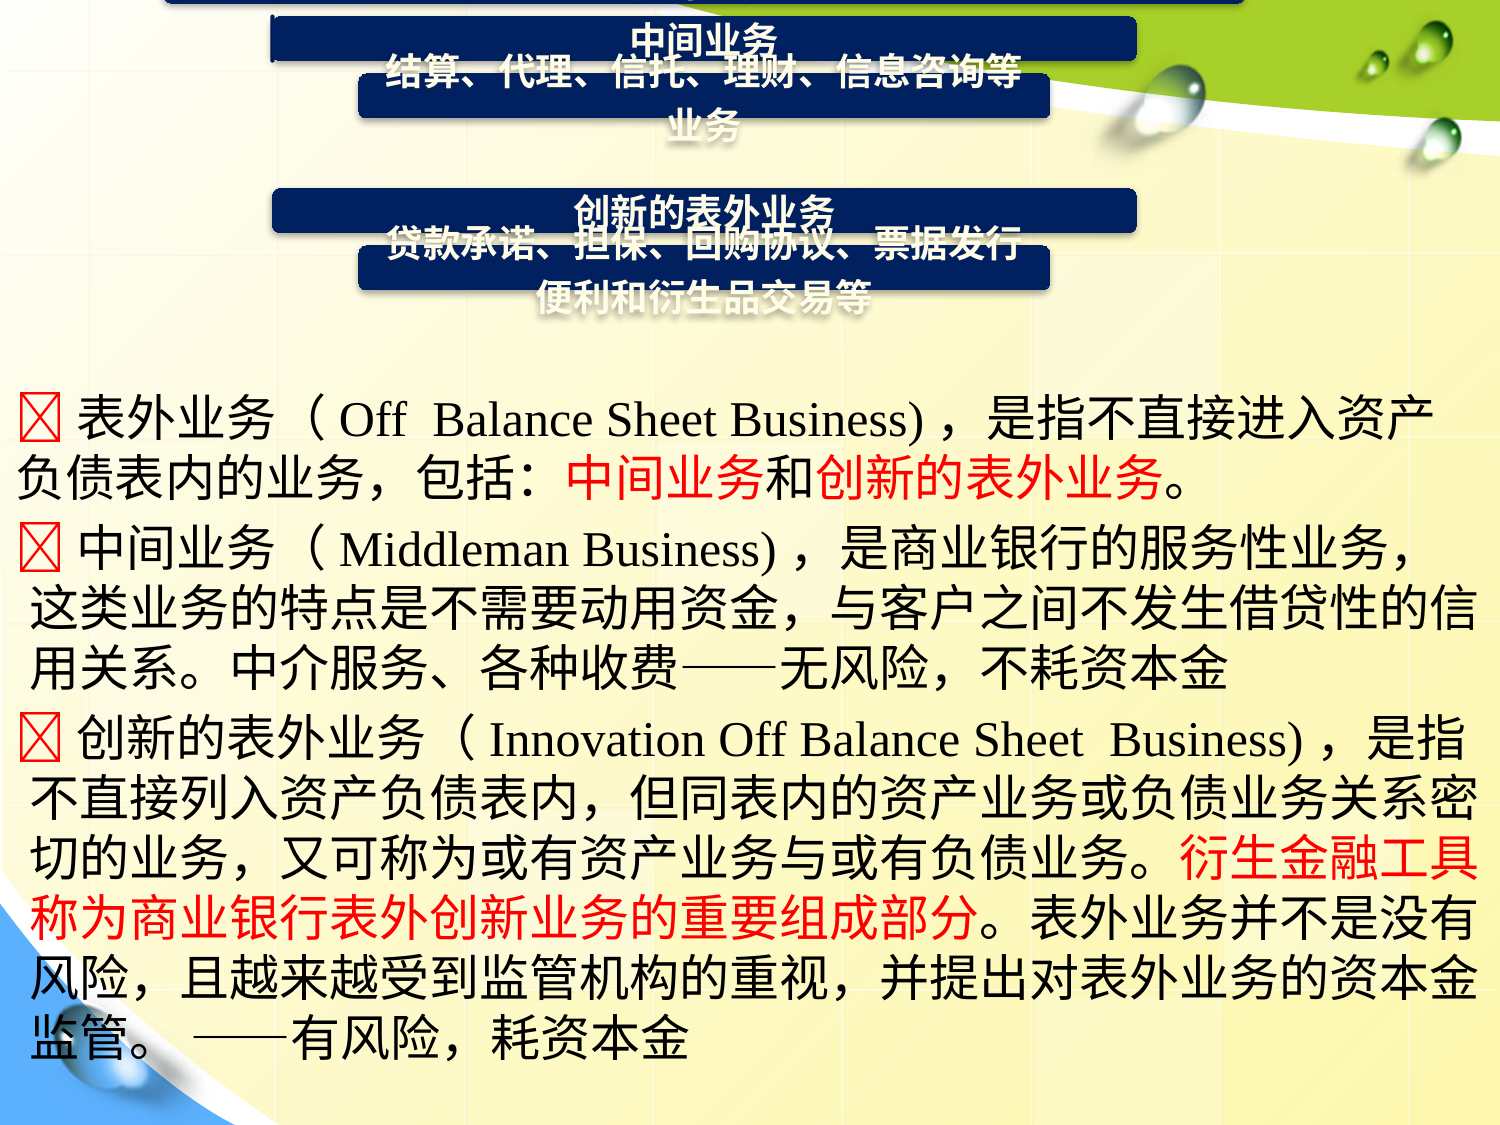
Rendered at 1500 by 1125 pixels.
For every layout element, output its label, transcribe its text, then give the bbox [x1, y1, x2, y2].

text_box 表外业务（Off Balance Sheet Business)，是指不直接进入资产负债表内的业务，包括：中间业务和创新的表外业务。 中间业务（Middleman Business)，是商业银行的服务性业务，这类业务的特点是不需要动用资金，与客户之间不发生借贷性的信用关系。中介服务、各种收费——无风险，不耗资本金 创新的表外业务（Innovation Off Balance Sheet Business)，是指不直接列入资产负债表内，但同表内的资产业务或负债业务关系密切的业务，又可称为或有资产业务与或有负债业务。衍生金融工具称为商业银行表外创新业务的重要组成部分。表外业务并不是没有风险，且越来越受到监管机构的重视，并提出对表外业务的资本金监管。 ——有风险，耗资本金 [0, 378, 1500, 1122]
picture [1380, 0, 1500, 306]
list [29, 0, 1380, 405]
